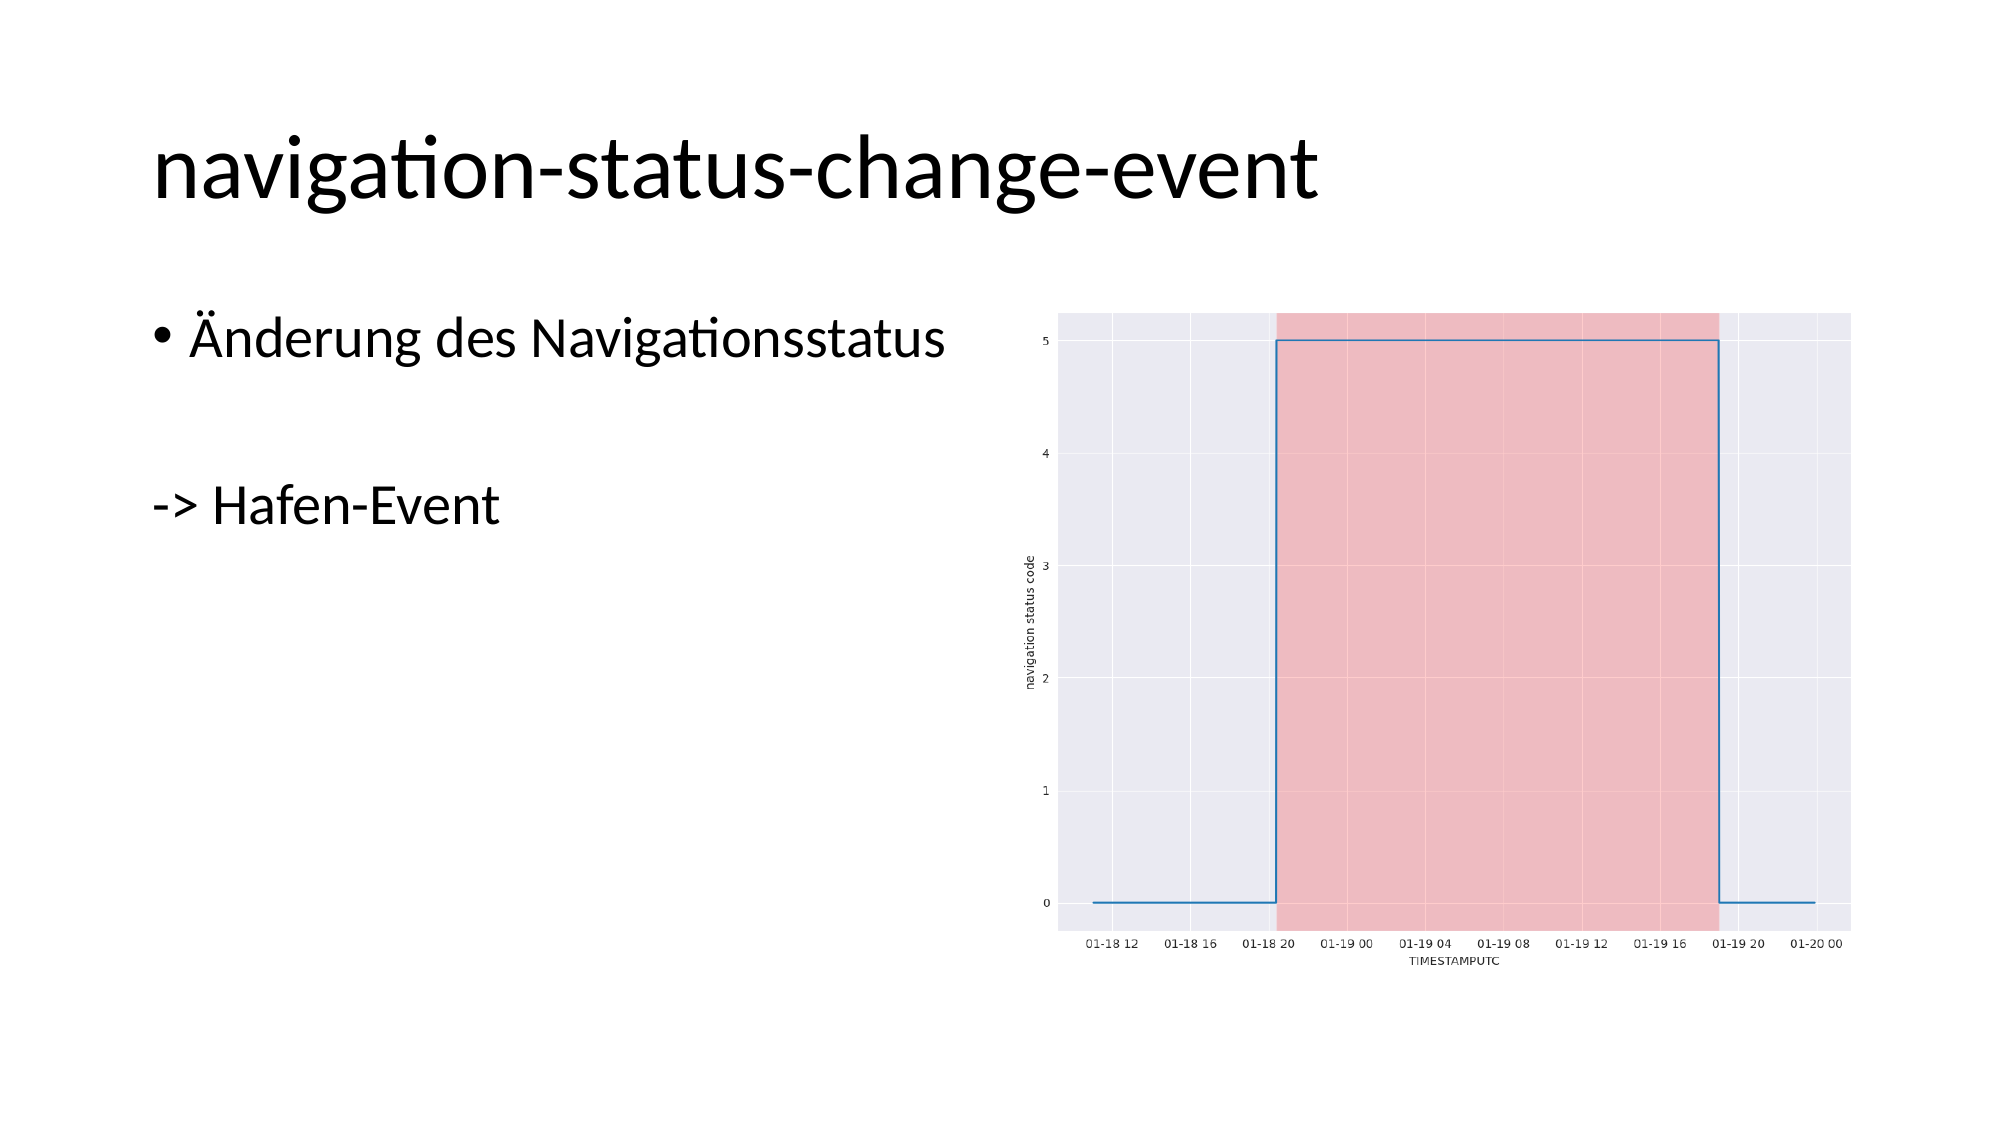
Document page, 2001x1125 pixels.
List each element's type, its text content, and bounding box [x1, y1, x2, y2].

title navigation-status-change-event [137, 59, 1863, 278]
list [1012, 299, 1863, 980]
list Änderung des Navigationsstatus -> Hafen-Event [137, 299, 988, 1014]
